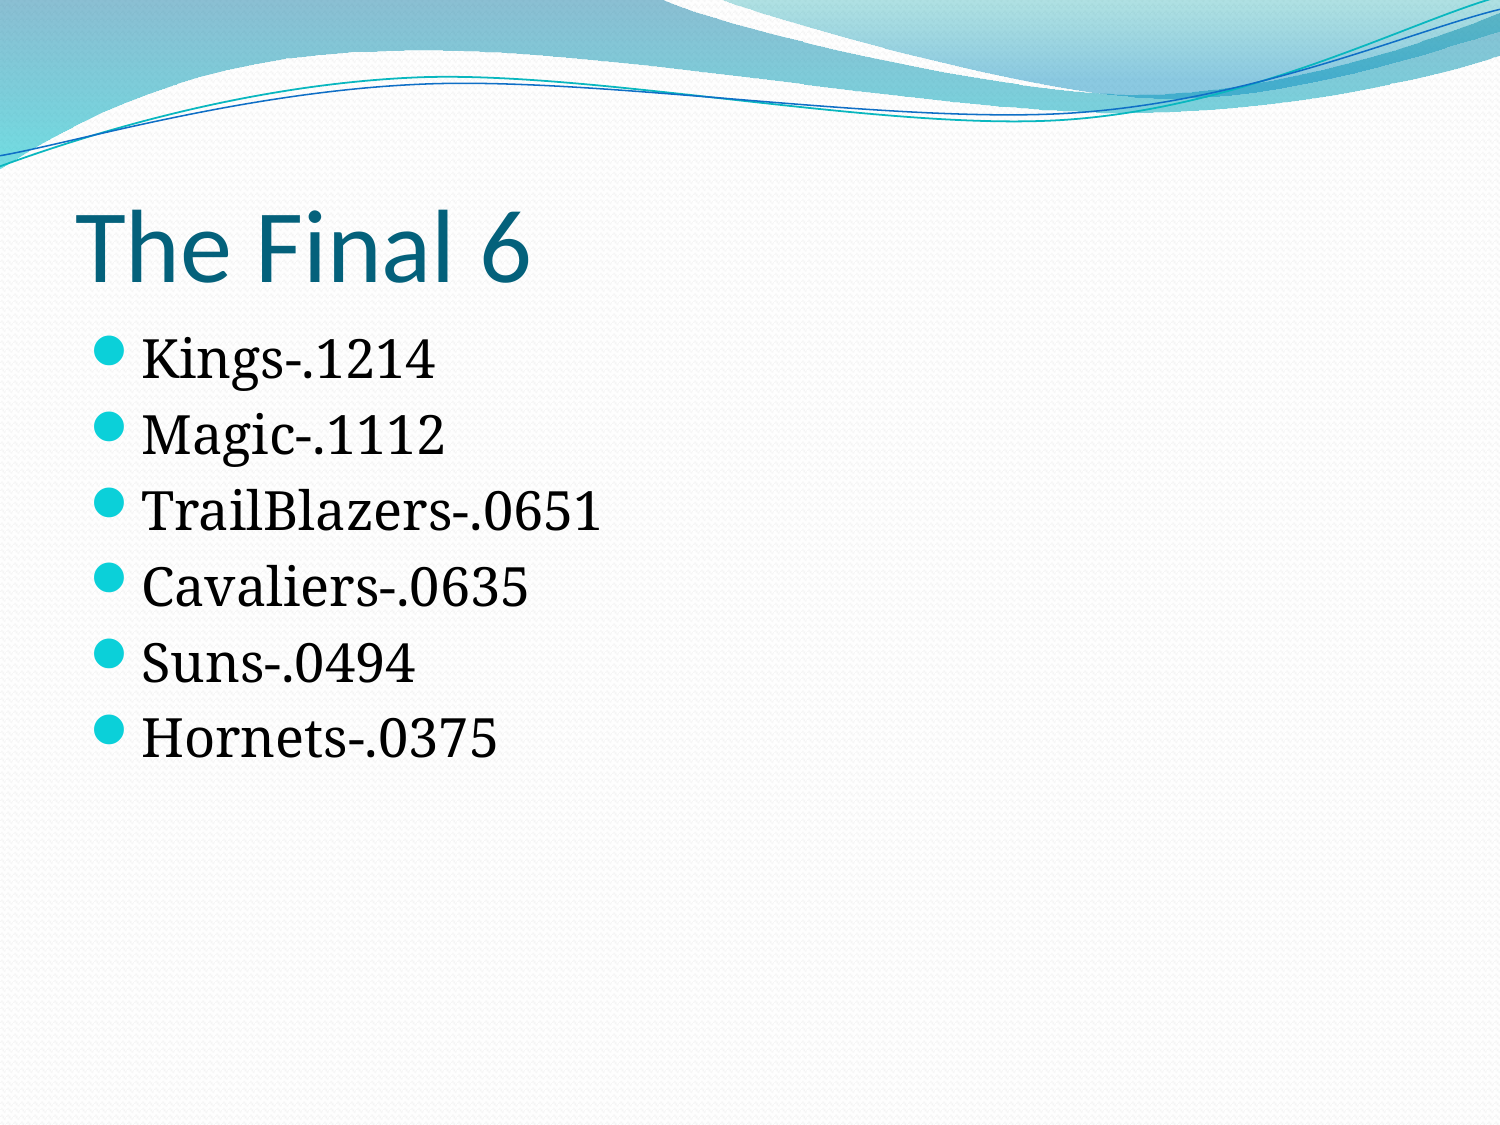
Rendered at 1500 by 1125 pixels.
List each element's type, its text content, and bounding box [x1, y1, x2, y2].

list Kings-.1214 Magic-.1112 TrailBlazers-.0651 Cavaliers-.0635 Suns-.0494 Hornets-.0375 [75, 317, 1425, 1038]
title The Final 6 [75, 115, 1425, 303]
